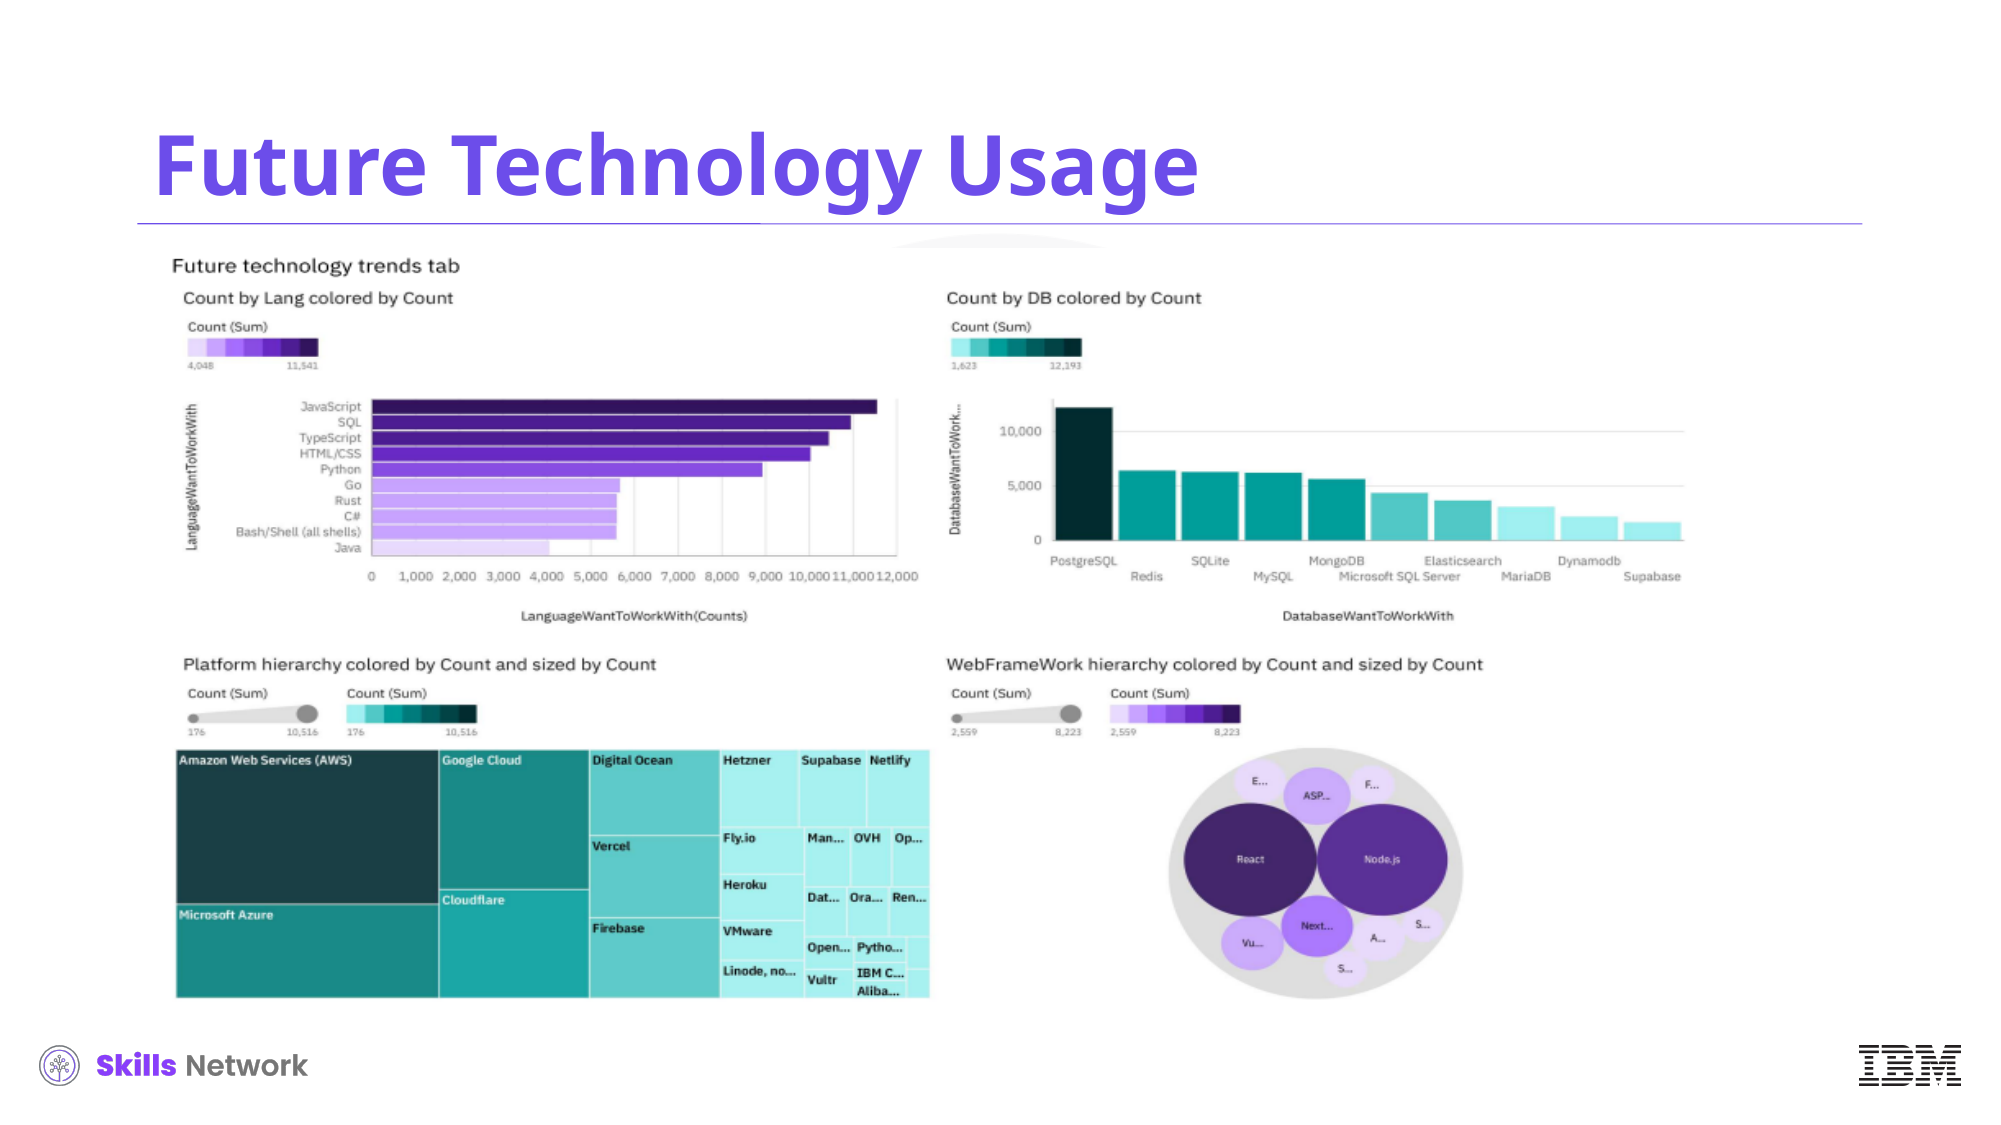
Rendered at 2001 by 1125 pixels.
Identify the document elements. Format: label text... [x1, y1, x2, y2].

title Future Technology Usage [137, 59, 1863, 278]
picture [1859, 1045, 1961, 1086]
picture [39, 1045, 308, 1086]
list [137, 248, 1836, 1043]
